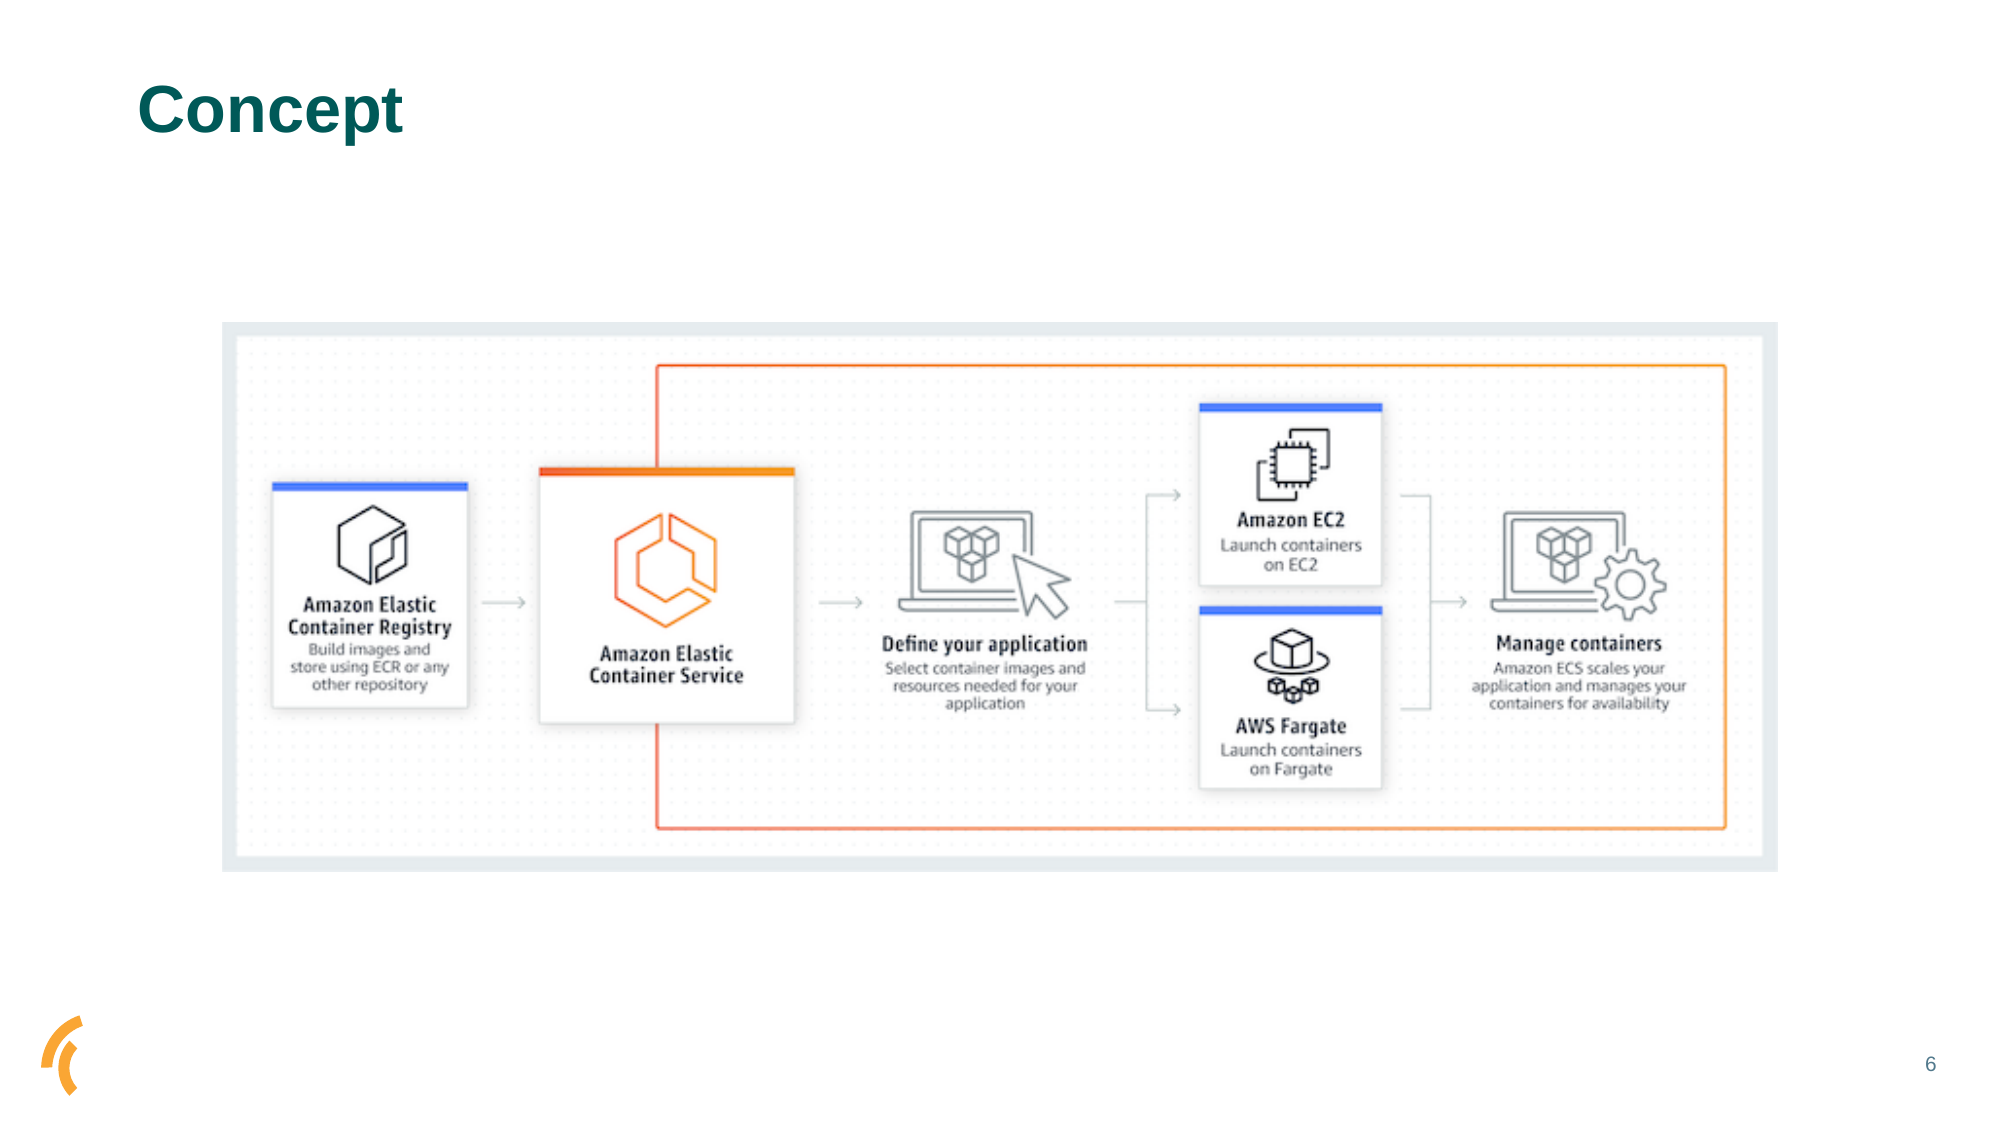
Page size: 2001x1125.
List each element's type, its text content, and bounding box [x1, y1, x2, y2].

title Concept [137, 74, 1866, 292]
slide_number 6 [1851, 1033, 1937, 1093]
picture [221, 322, 1779, 872]
